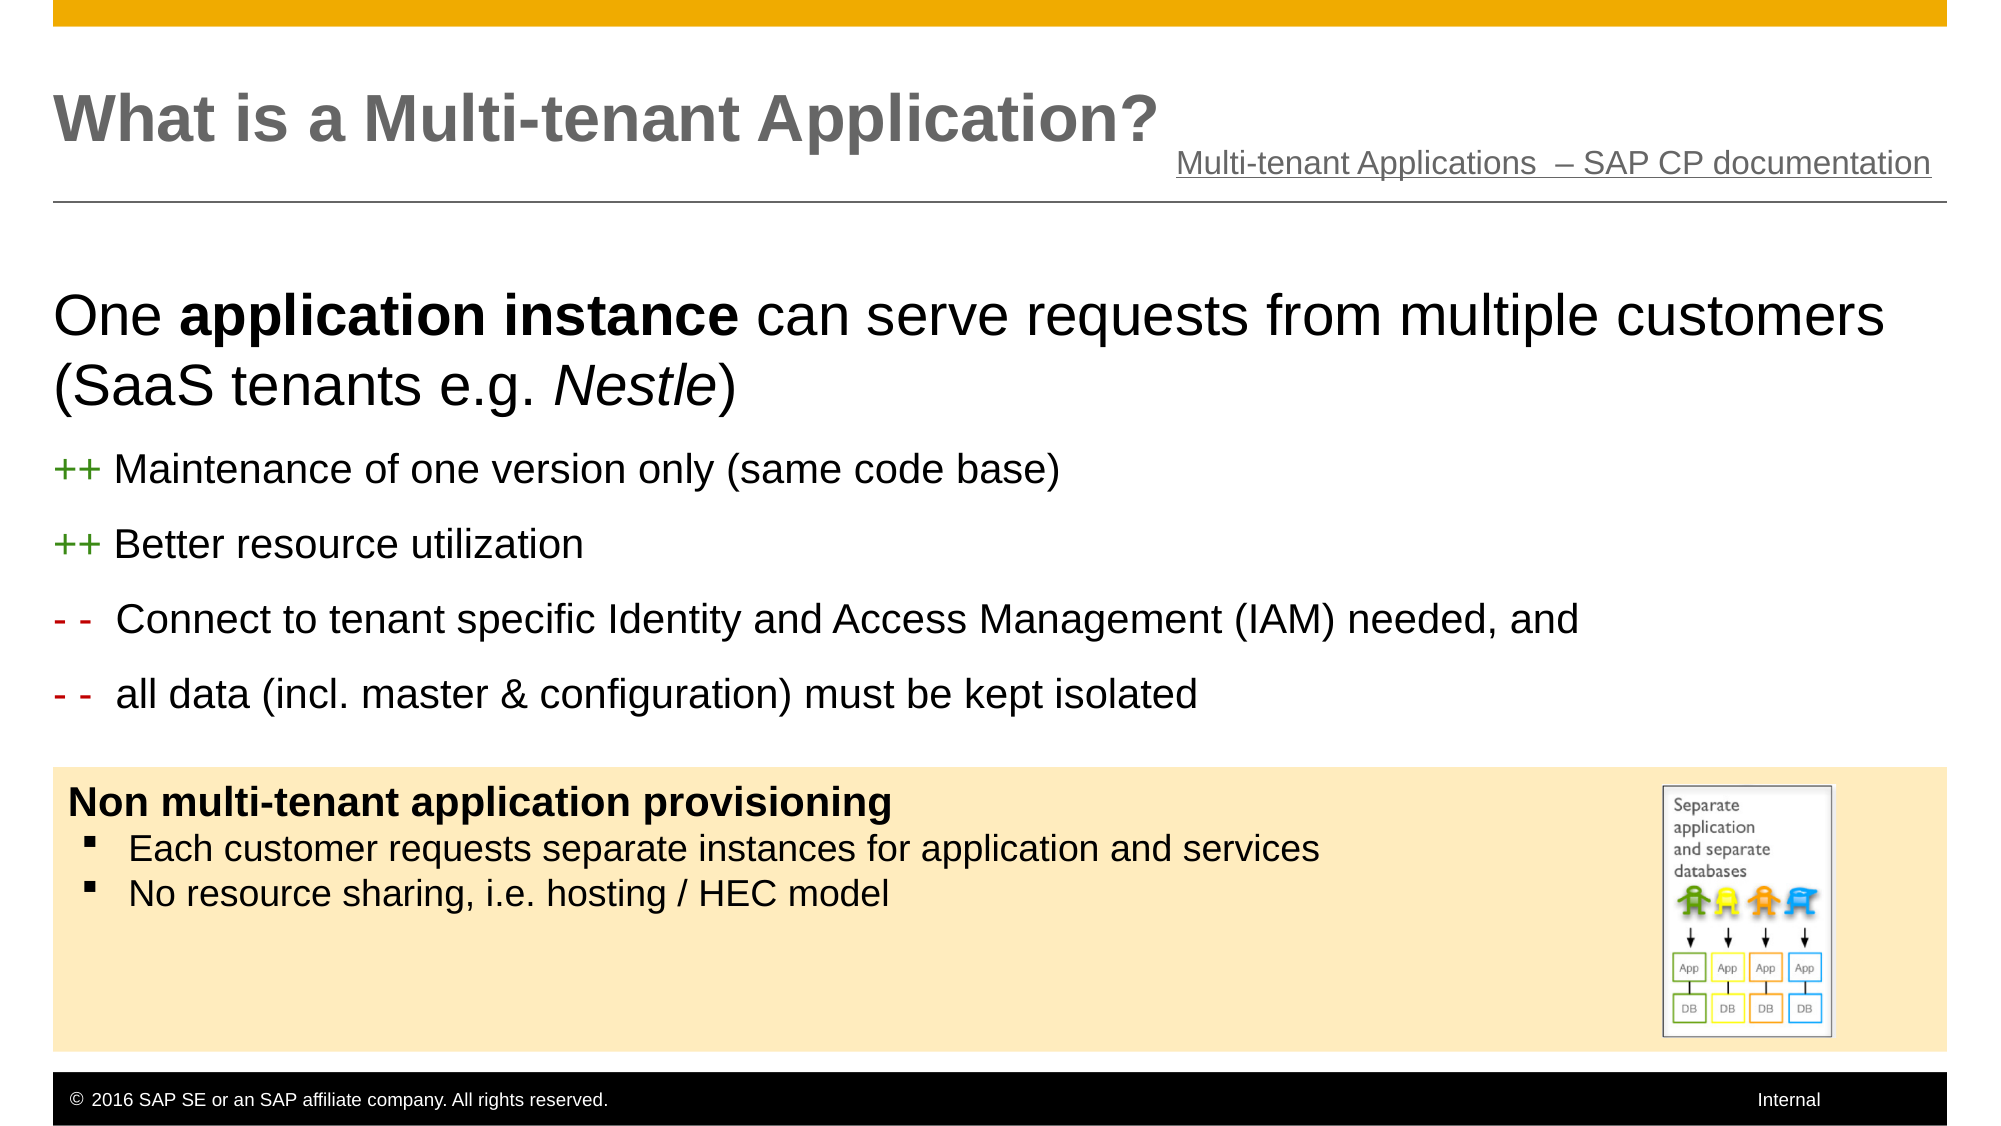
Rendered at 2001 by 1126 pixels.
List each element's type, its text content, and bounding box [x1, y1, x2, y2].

text_box Multi-tenant Applications – SAP CP documentation [1098, 133, 1947, 189]
picture [1661, 783, 1837, 1039]
list One application instance can serve requests from multiple customers (SaaS tenants e.g. Nestle) ++ Maintenance of one version only (same code base) ++ Better resource utilization - - Connect to tenant specific Identity and Access Management (IAM) needed, and - - all data (incl. master & configuration) must be kept isolated Tenant specific data [53, 277, 1947, 767]
title What is a Multi-tenant Application? [53, 53, 1947, 178]
text_box Non multi-tenant application provisioning Each customer requests separate instances for application and services No resource sharing, i.e. hosting / HEC model [53, 767, 1947, 1052]
